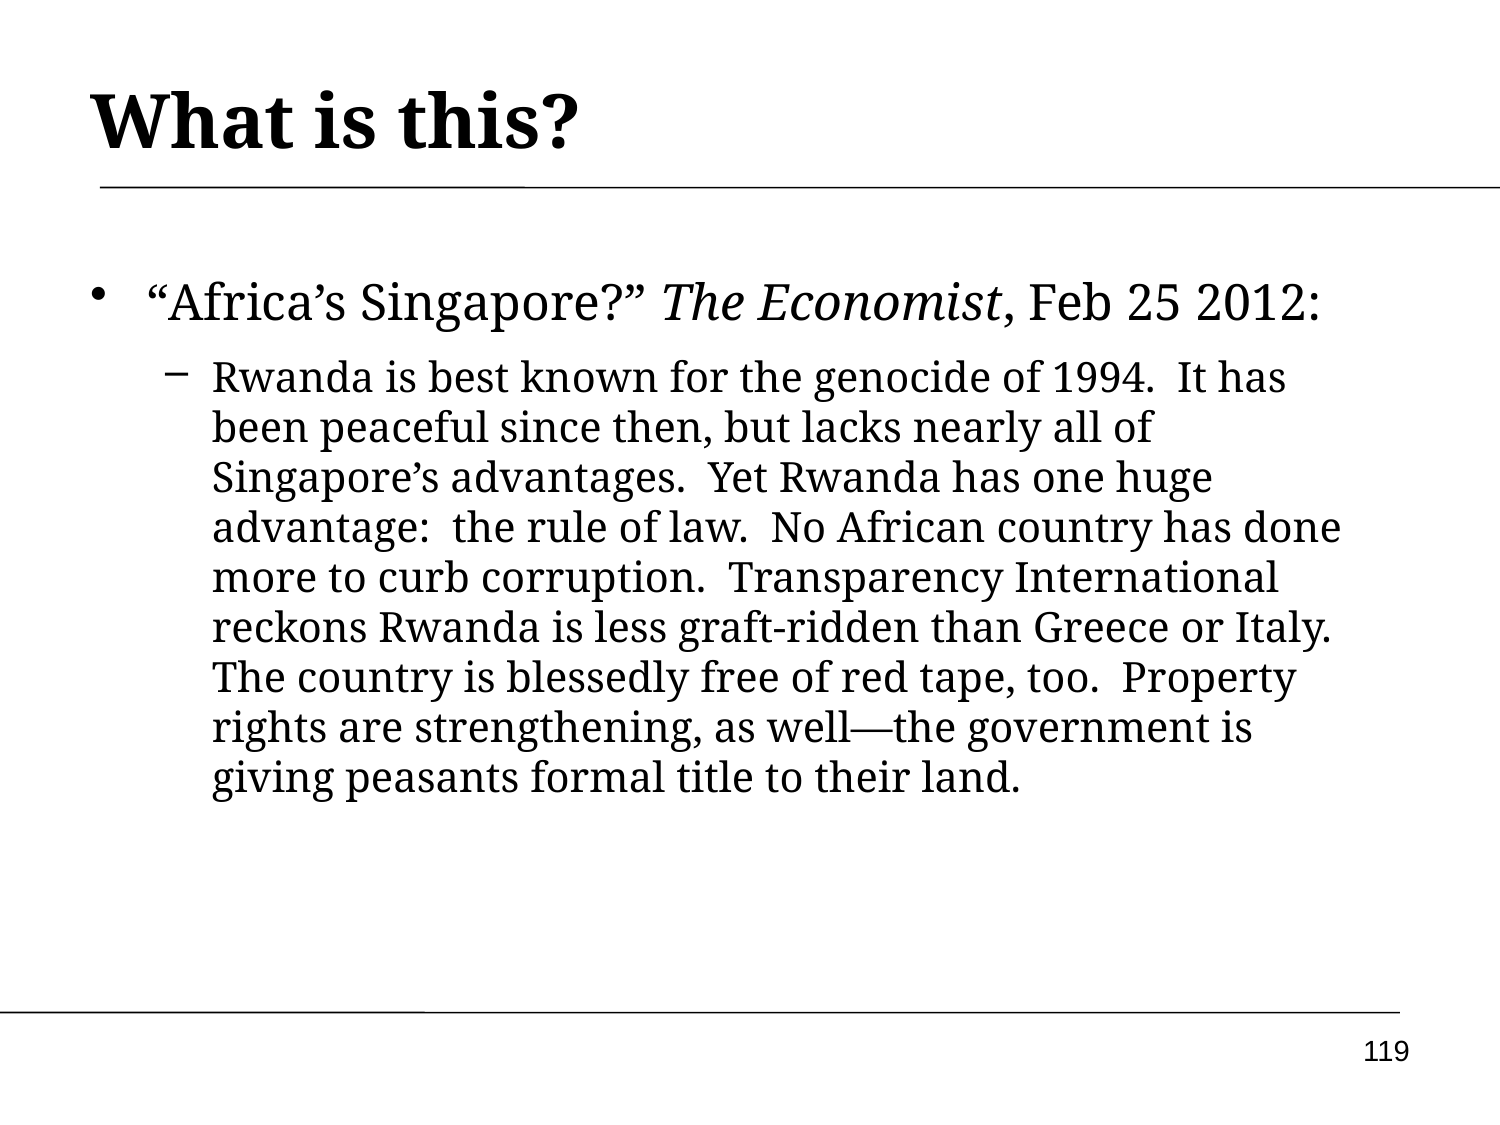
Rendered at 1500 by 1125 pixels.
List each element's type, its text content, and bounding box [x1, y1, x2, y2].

title What is this? [74, 49, 1426, 188]
slide_number 119 [1074, 1024, 1426, 1103]
list “Africa’s Singapore?” The Economist, Feb 25 2012: Rwanda is best known for the genocide of 1994. It has been peaceful since then, but lacks nearly all of Singapore’s advantages. Yet Rwanda has one huge advantage: the rule of law. No African country has done more to curb corruption. Transparency International reckons Rwanda is less graft-ridden than Greece or Italy. The country is blessedly free of red tape, too. Property rights are strengthening, as well—the government is giving peasants formal title to their land. [74, 262, 1388, 1006]
